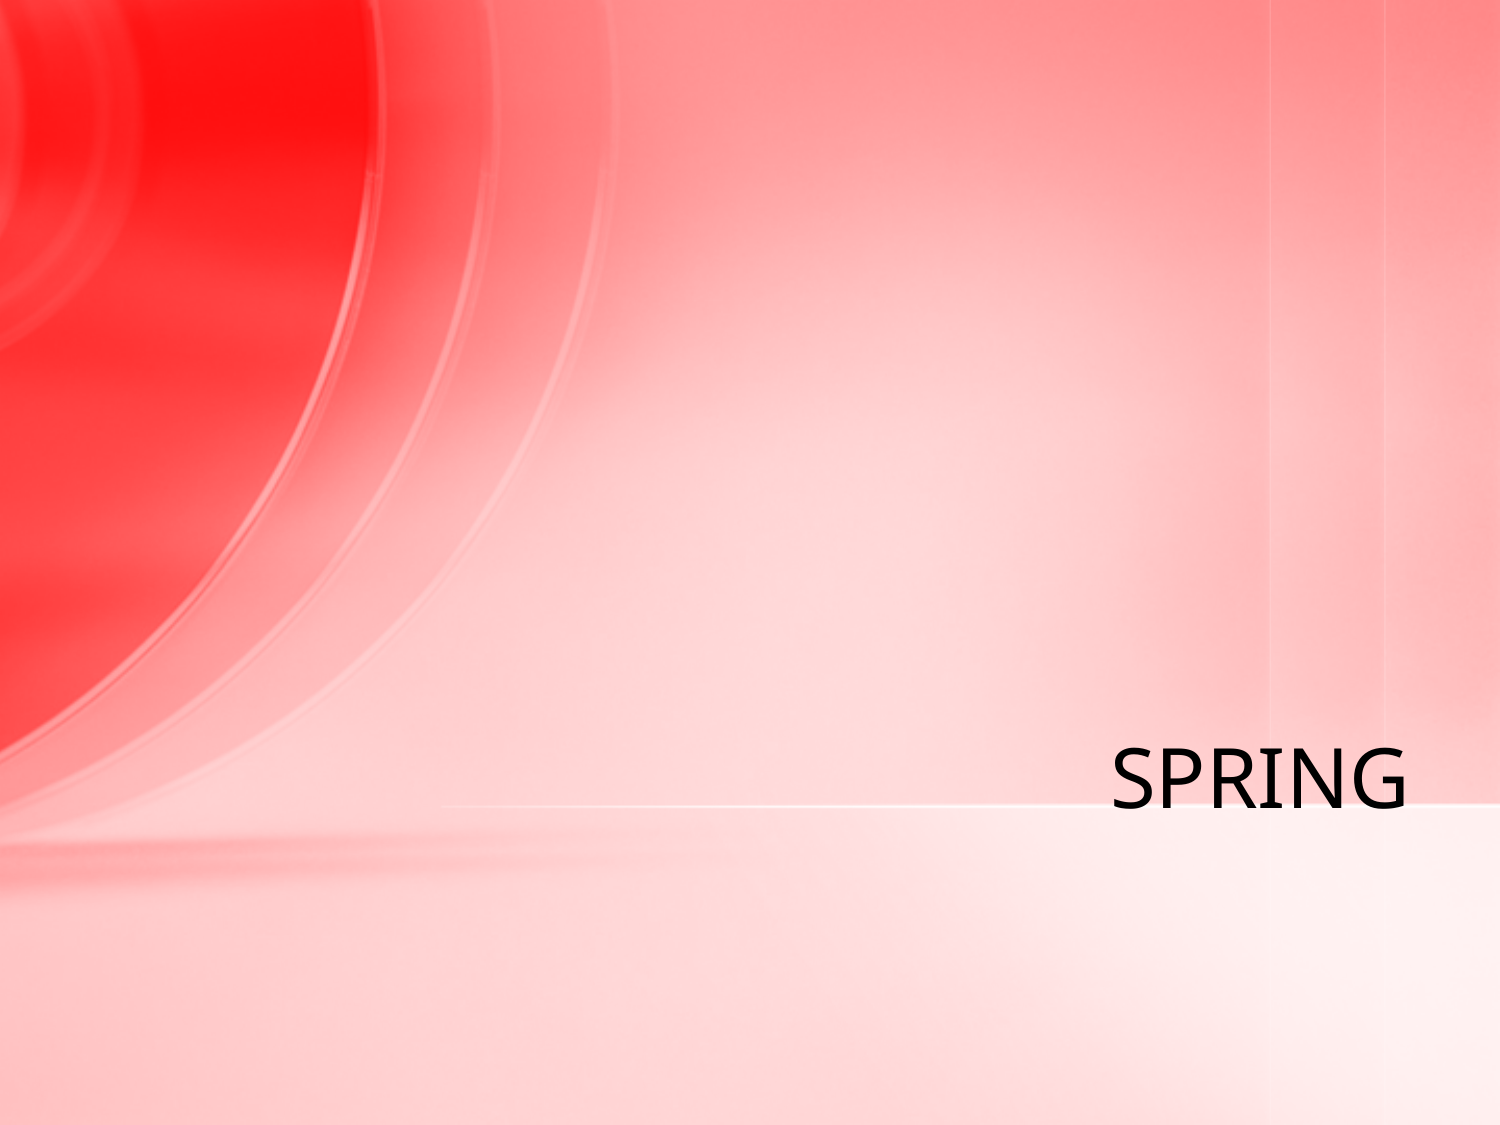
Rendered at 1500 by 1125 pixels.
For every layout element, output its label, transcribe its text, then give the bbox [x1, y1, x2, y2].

title SPRING [181, 591, 1425, 833]
picture [0, 0, 1500, 1125]
